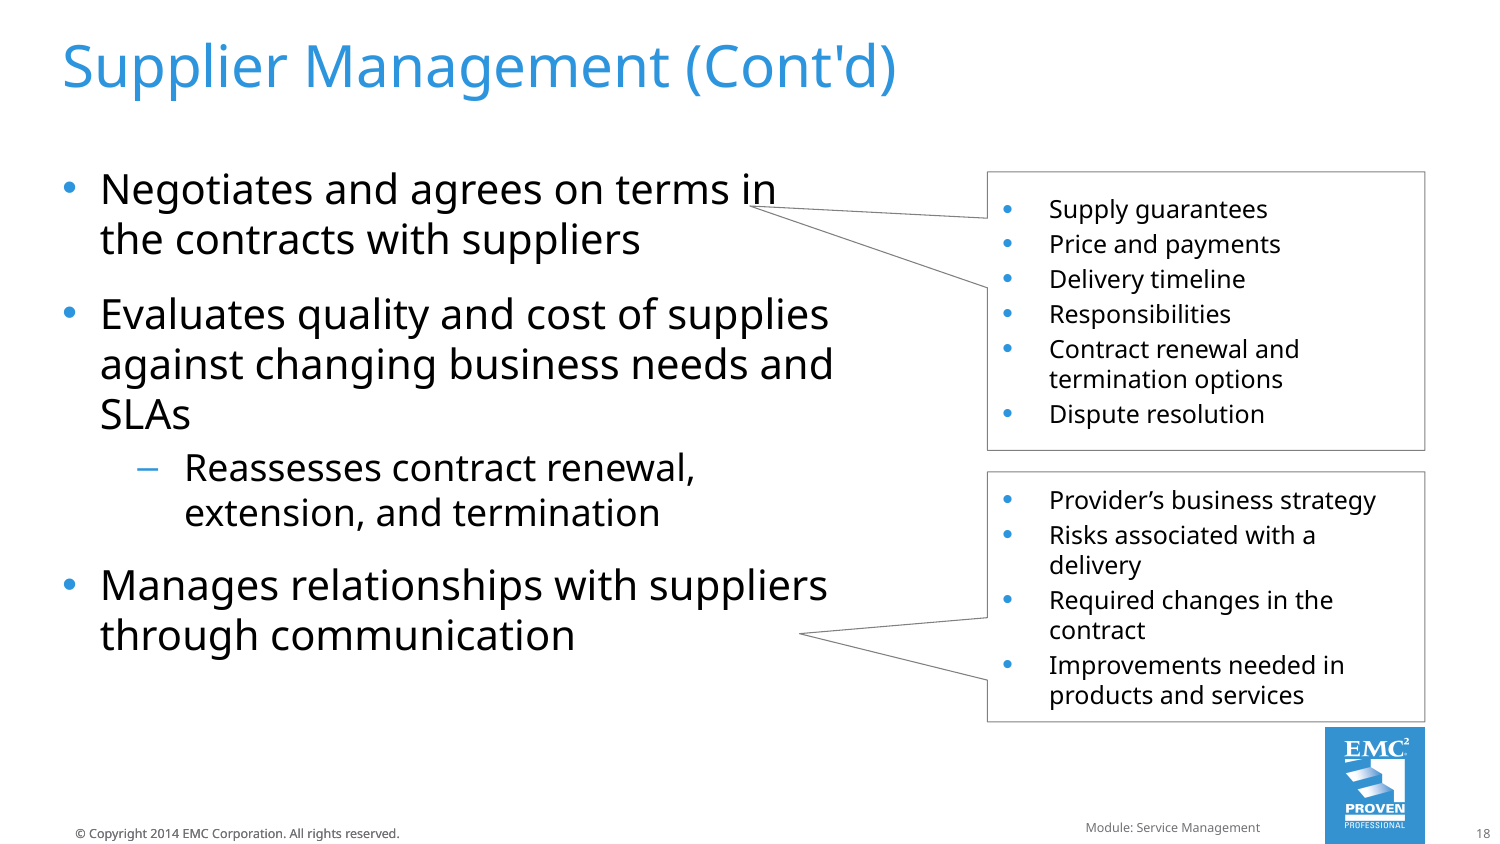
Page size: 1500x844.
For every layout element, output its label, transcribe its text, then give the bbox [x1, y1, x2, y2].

text_box Provider’s business strategy Risks associated with a delivery Required changes in the contract Improvements needed in products and services [797, 469, 1428, 724]
title Supplier Management (Cont'd) [62, 37, 1450, 113]
picture [1325, 727, 1425, 844]
footer Module: Service Management [425, 812, 1275, 835]
list Negotiates and agrees on terms in the contracts with suppliers Evaluates quality and cost of supplies against changing business needs and SLAs Reassesses contract renewal, extension, and termination Manages relationships with suppliers through communication [62, 162, 850, 725]
text_box Supply guarantees Price and payments Delivery timeline Responsibilities Contract renewal and termination options Dispute resolution [747, 169, 1428, 453]
